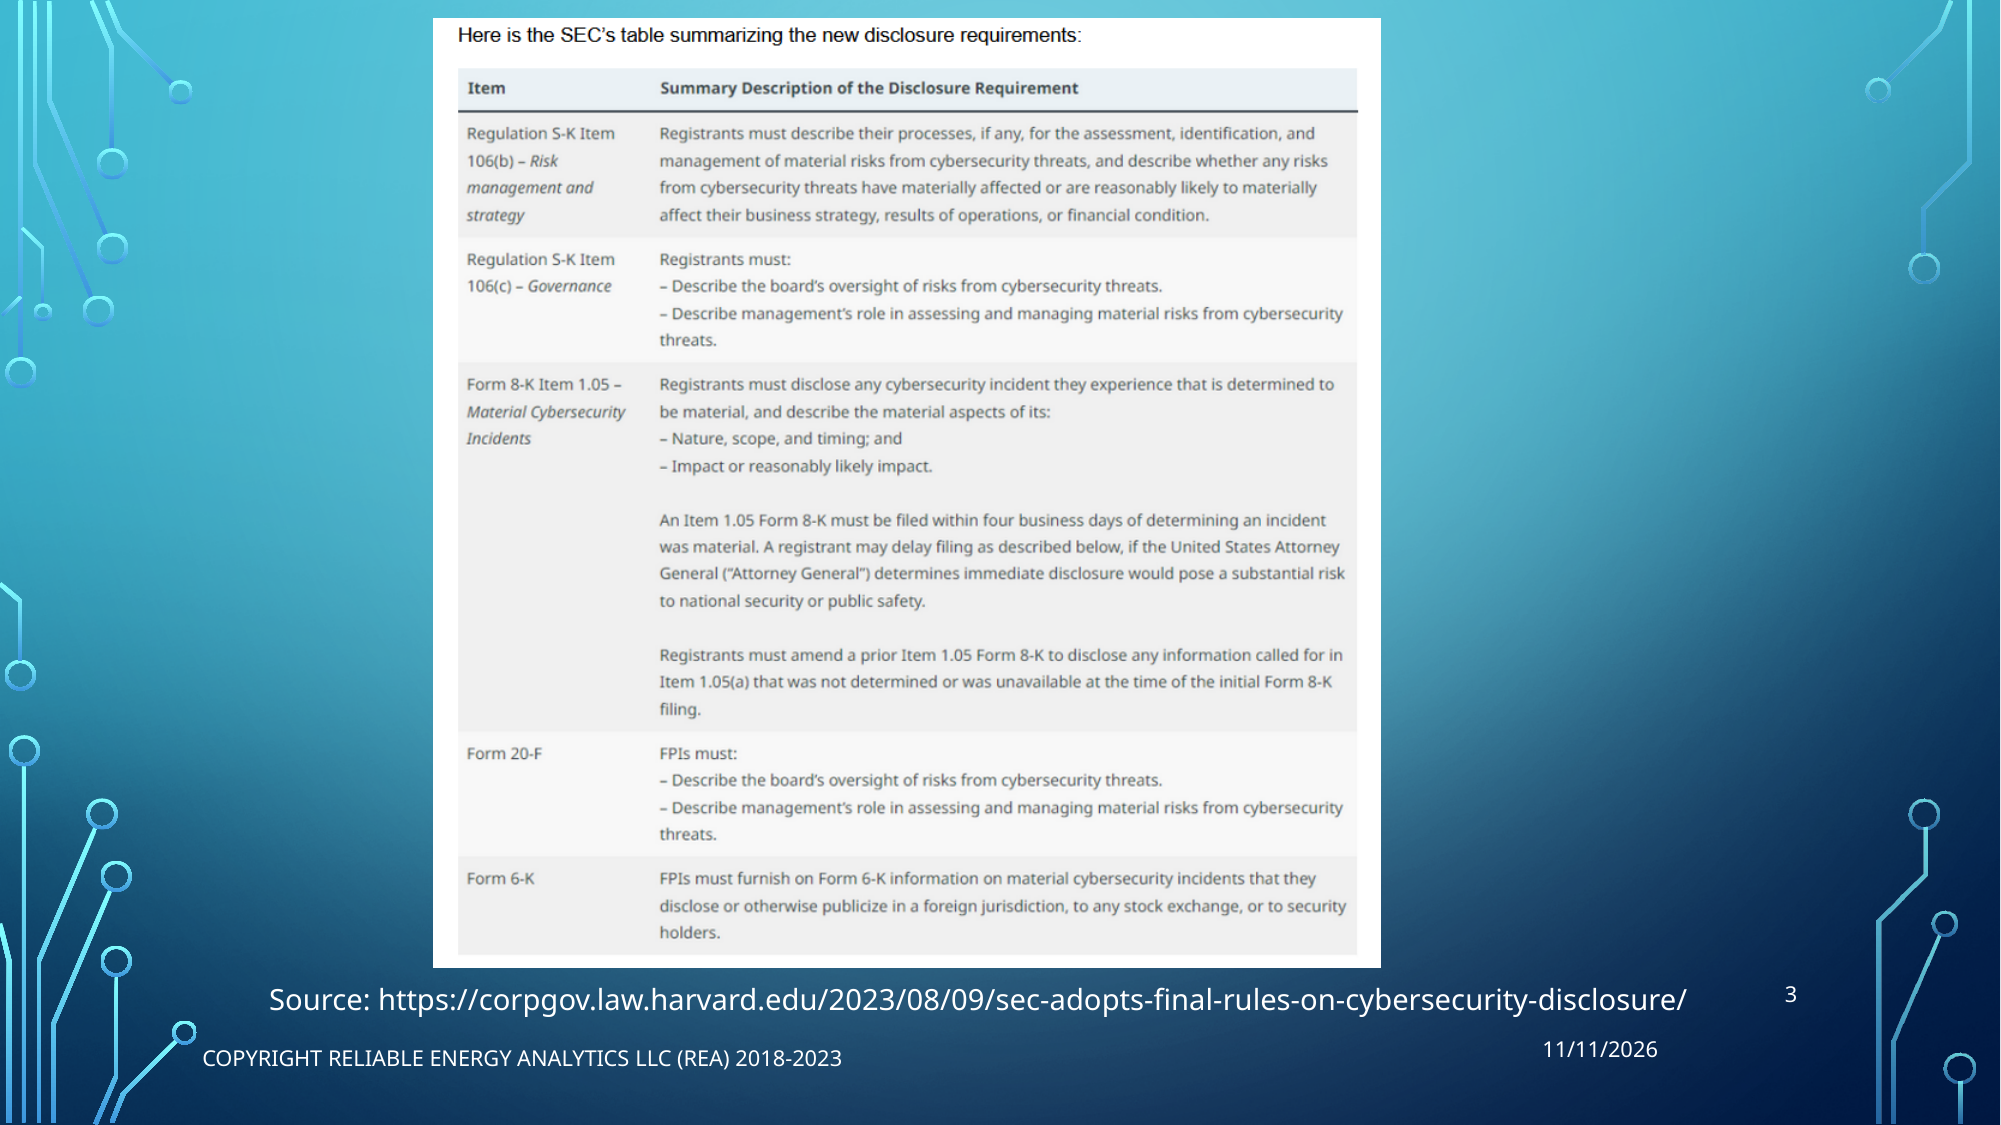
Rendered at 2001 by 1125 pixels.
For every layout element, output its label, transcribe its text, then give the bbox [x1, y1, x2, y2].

picture [433, 18, 1381, 968]
text_box Source: https://corpgov.law.harvard.edu/2023/08/09/sec-adopts-final-rules-on-cybersecurity-disclosure/ [254, 974, 1704, 1024]
slide_number 3 [1685, 965, 1813, 1025]
footer Copyright Reliable Energy Analytics LLC (REA) 2018-2023 [187, 1027, 1211, 1088]
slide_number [1223, 1024, 1674, 1081]
